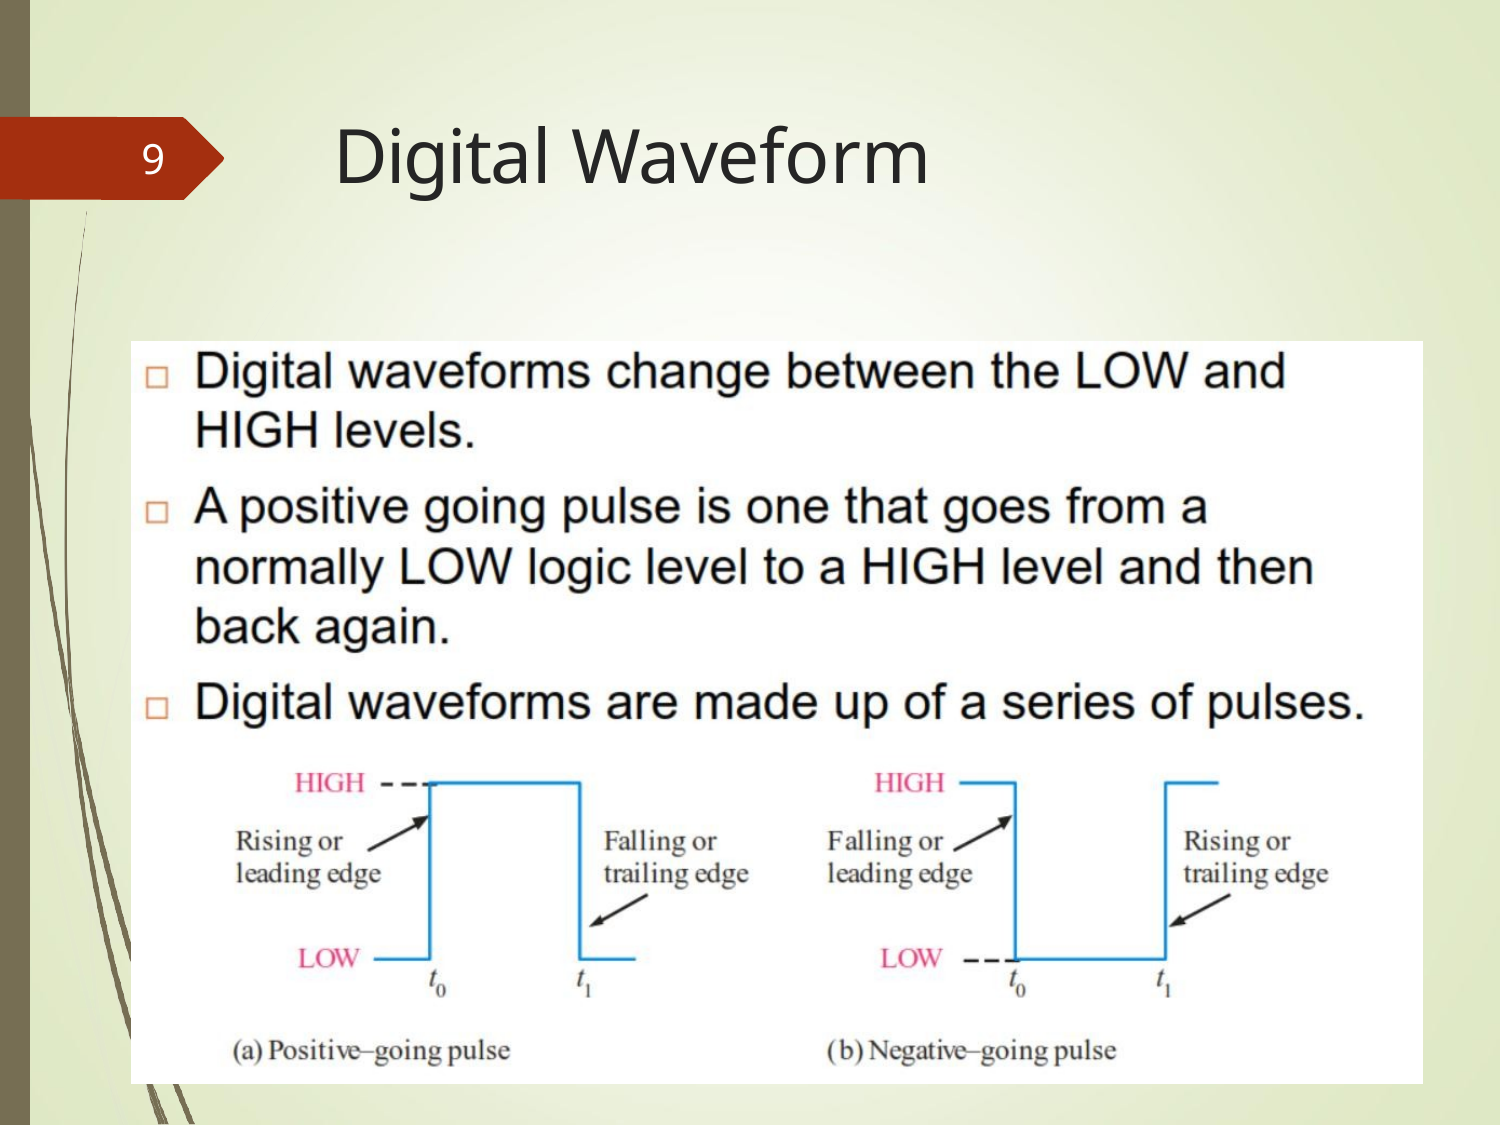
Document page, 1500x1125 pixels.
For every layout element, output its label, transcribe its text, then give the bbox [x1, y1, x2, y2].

picture [30, 0, 1500, 1125]
text_box 9 [139, 130, 167, 183]
title Digital Waveform [331, 106, 964, 296]
